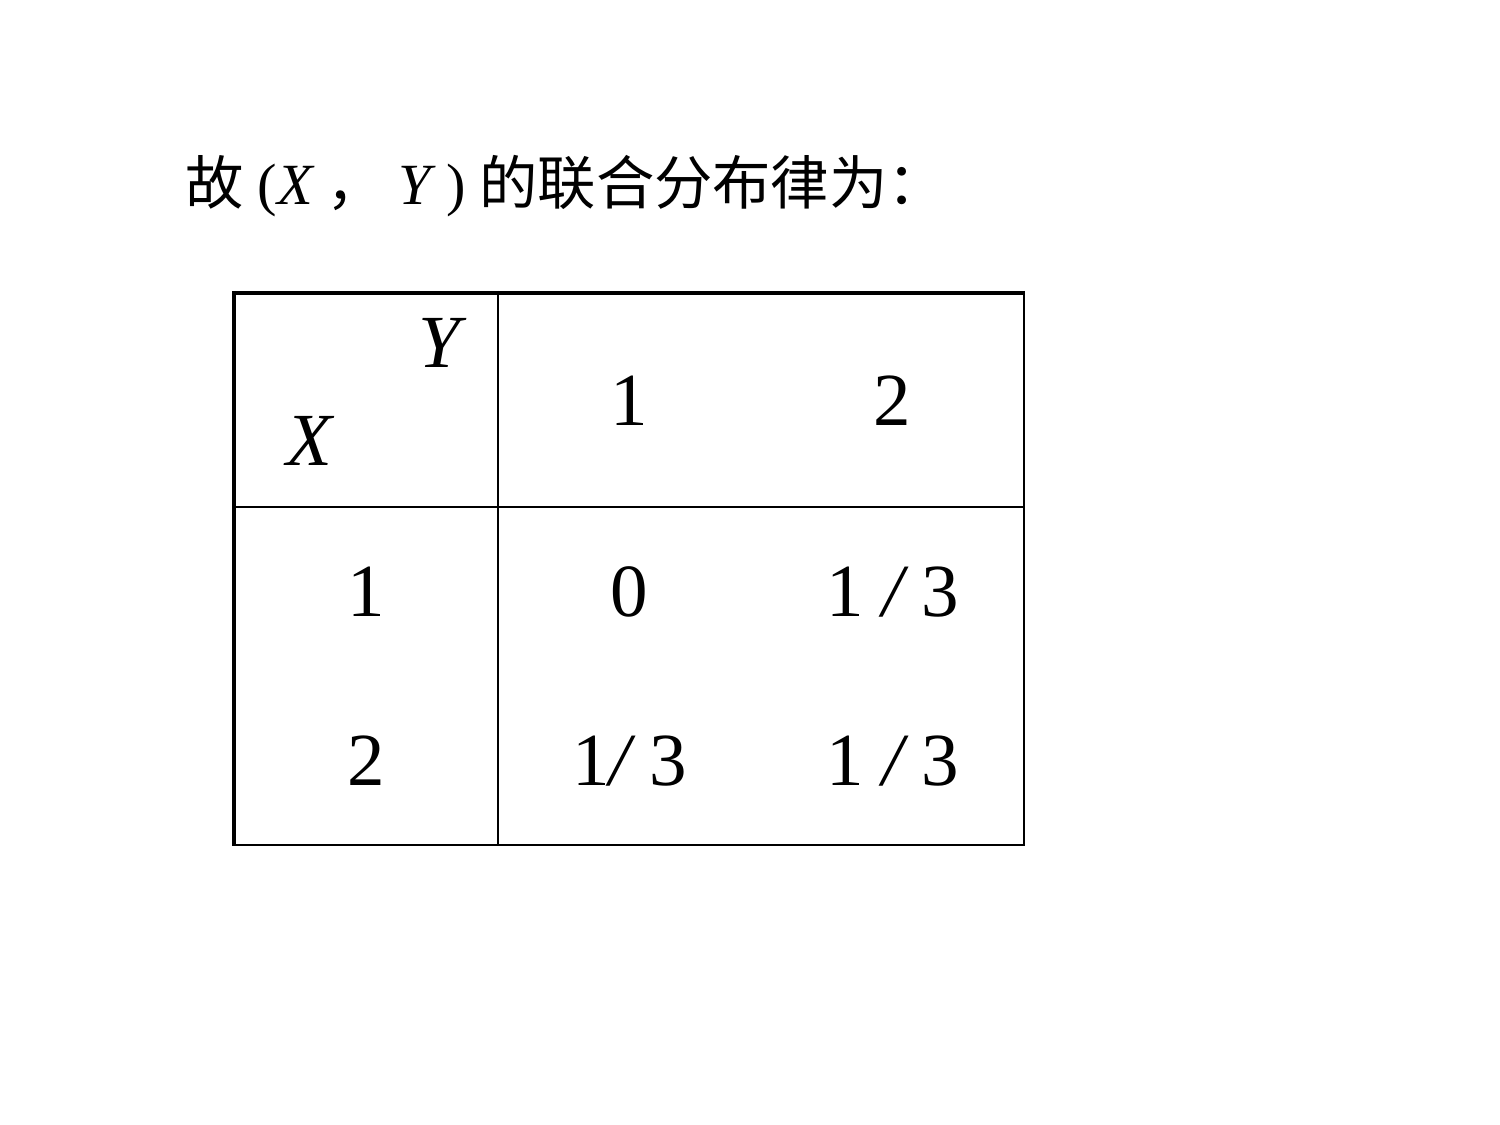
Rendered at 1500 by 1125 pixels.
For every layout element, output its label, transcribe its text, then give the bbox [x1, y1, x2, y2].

table_cell 1 / 3 [761, 508, 1023, 676]
table_cell 1 [236, 508, 497, 676]
text_box 故(X，Y )的联合分布律为： [170, 97, 1442, 224]
table_header 2 [761, 295, 1023, 506]
table_cell 1 / 3 [761, 676, 1023, 844]
table_header Y X [236, 295, 497, 506]
table_cell 2 [236, 676, 497, 844]
table_header 1 [499, 295, 761, 506]
table_cell 0 [499, 508, 761, 676]
table_cell 1/ 3 [499, 676, 761, 844]
